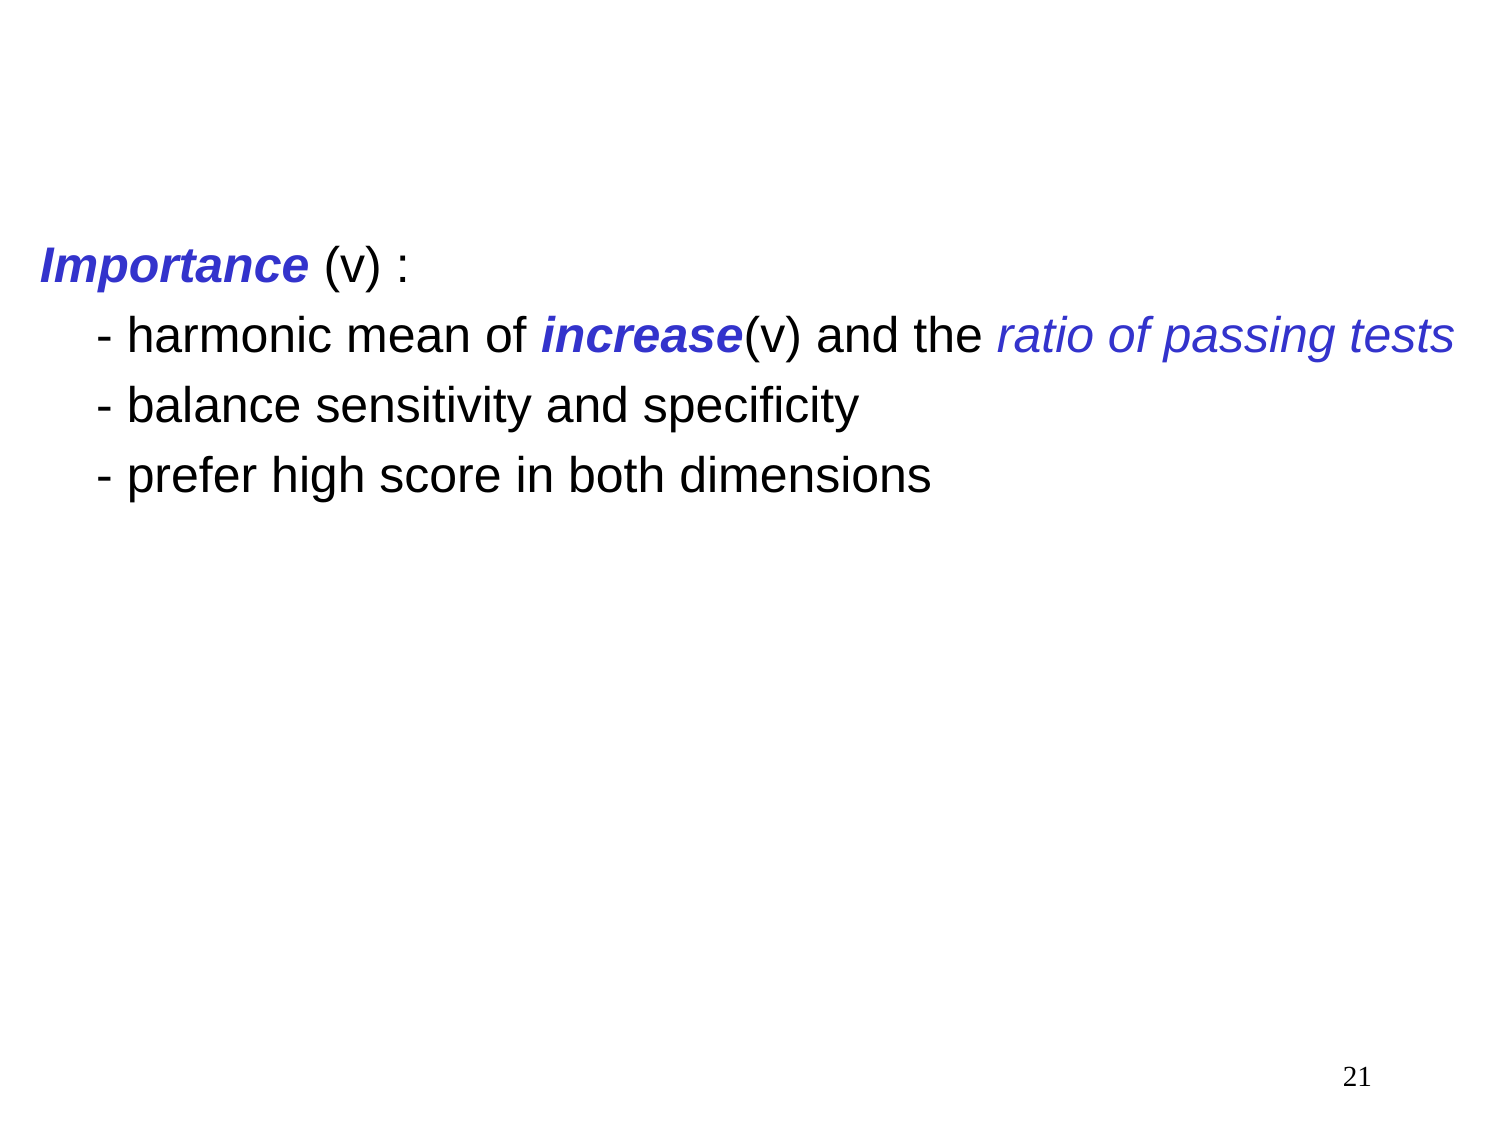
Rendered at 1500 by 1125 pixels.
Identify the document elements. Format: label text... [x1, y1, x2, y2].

list Importance (v) : - harmonic mean of increase(v) and the ratio of passing tests - balance sensitivity and specificity - prefer high score in both dimensions [24, 224, 1500, 963]
slide_number 21 [1074, 1049, 1388, 1125]
